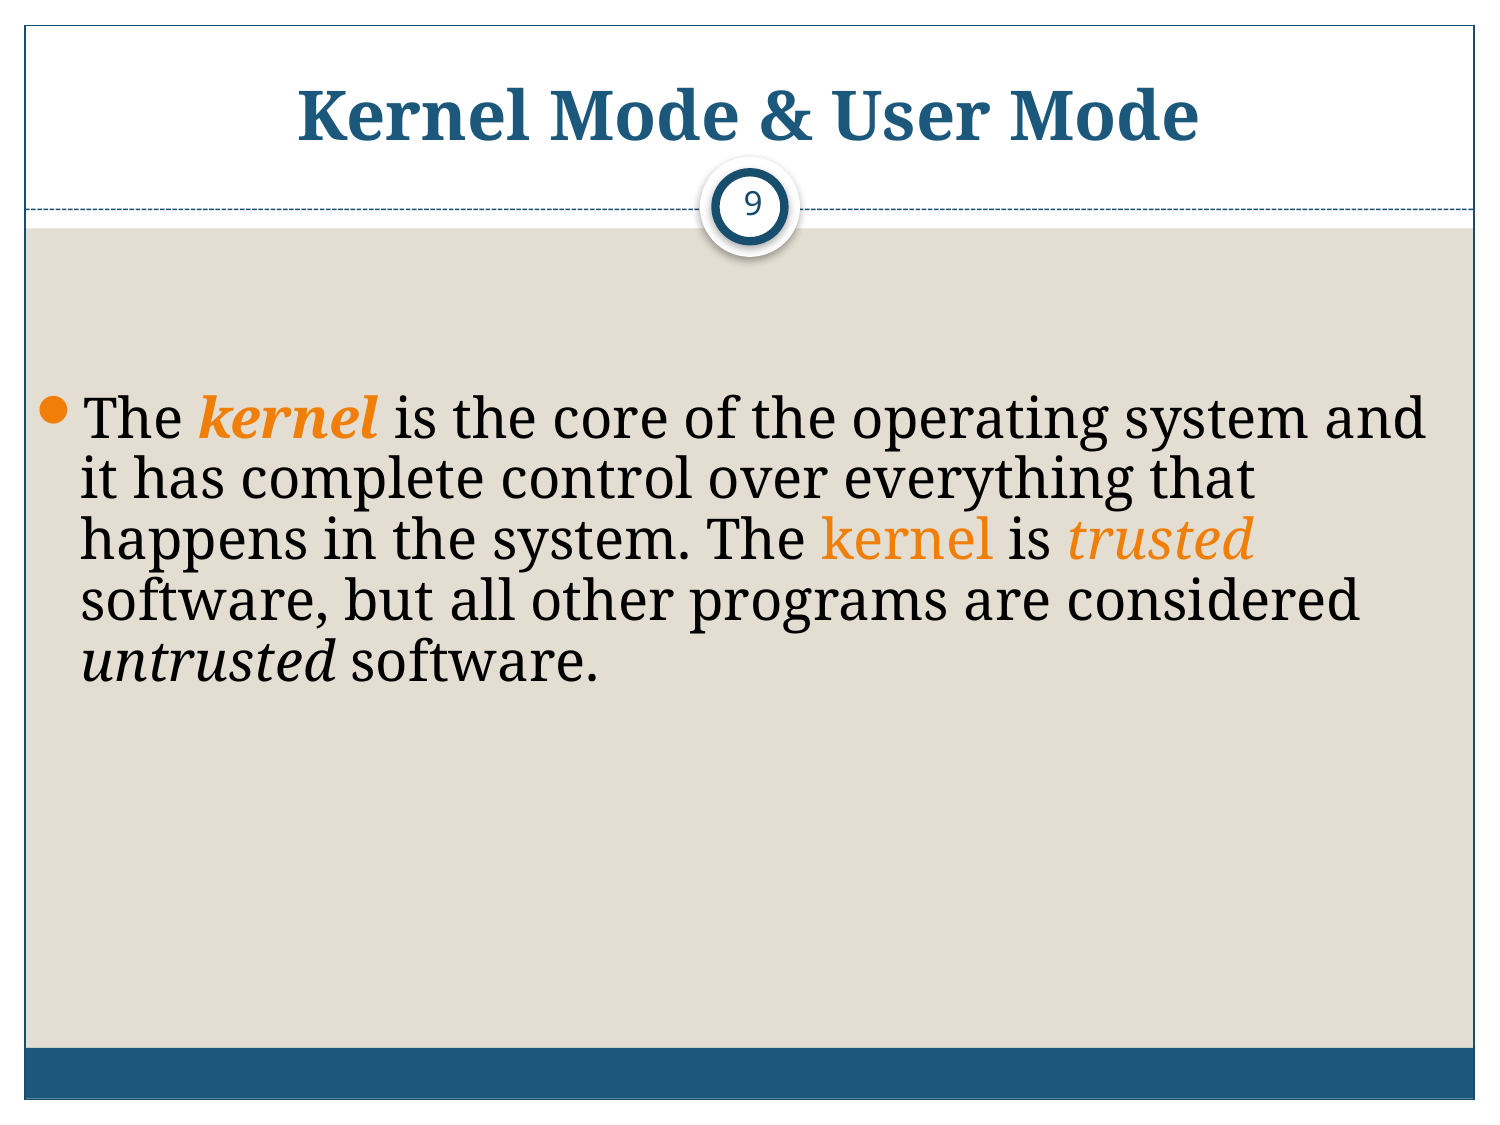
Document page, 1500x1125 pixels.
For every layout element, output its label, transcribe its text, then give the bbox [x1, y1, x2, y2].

title Kernel Mode & User Mode [49, 37, 1450, 162]
list The kernel is the core of the operating system and it has complete control over everything that happens in the system. The kernel is trusted software, but all other programs are considered untrusted software. [20, 231, 1478, 1102]
slide_number 9 [715, 168, 791, 241]
